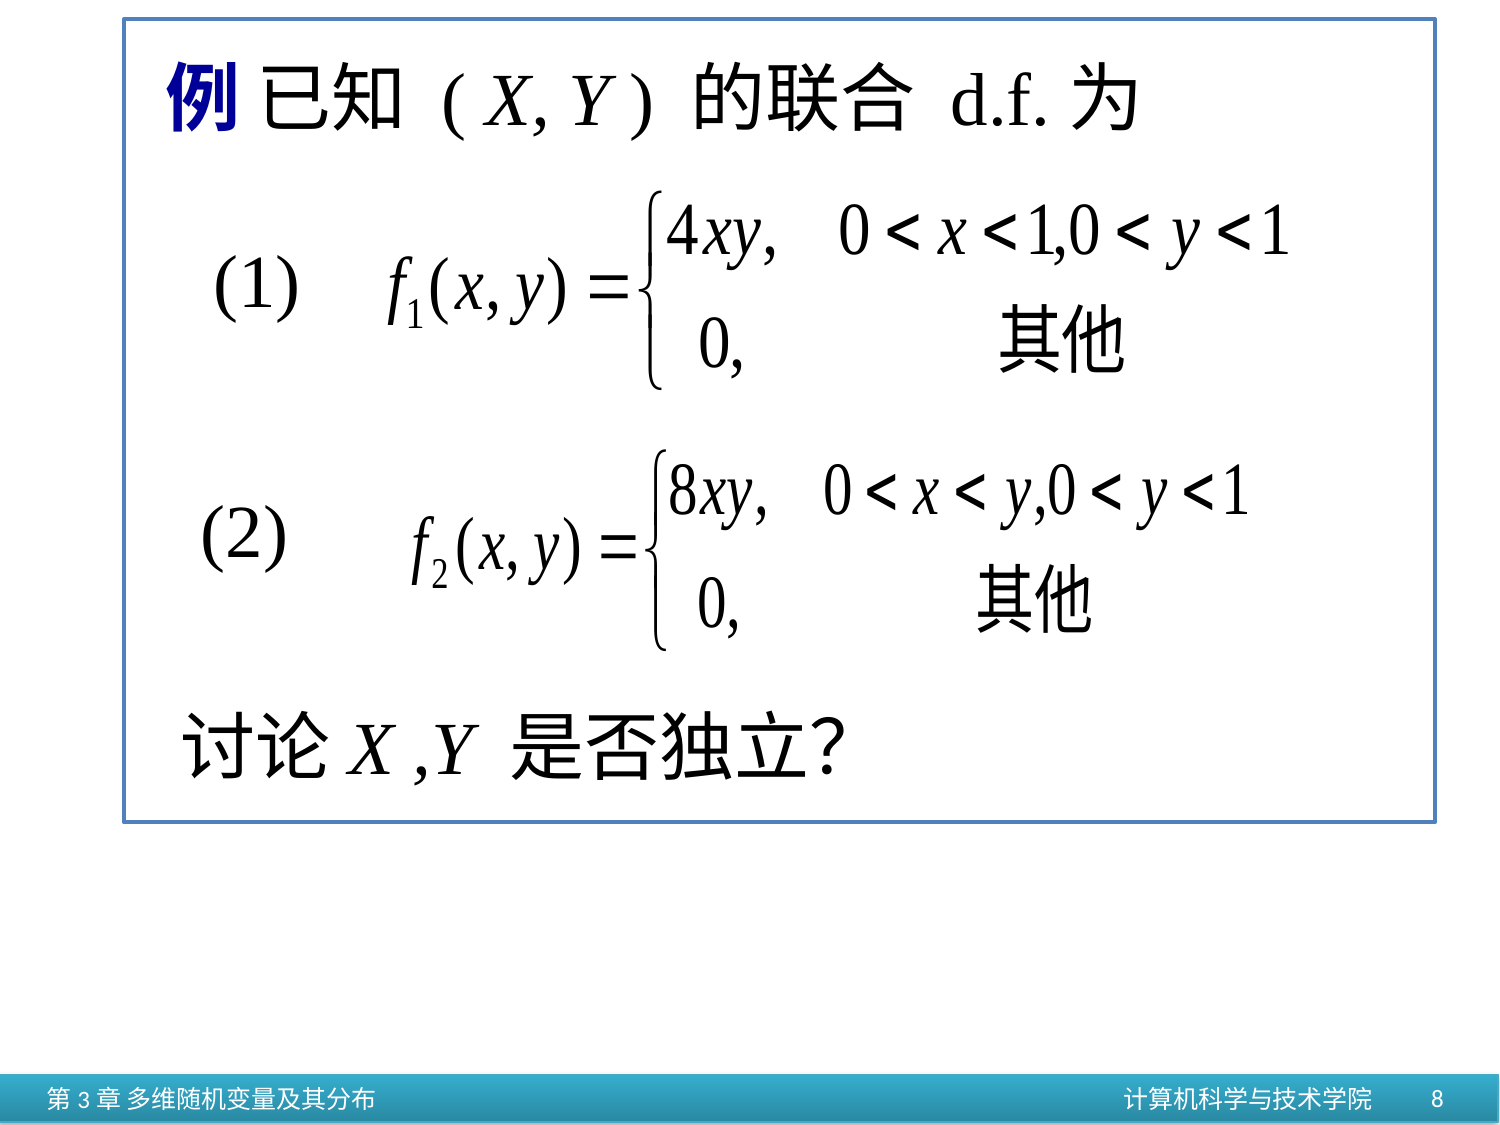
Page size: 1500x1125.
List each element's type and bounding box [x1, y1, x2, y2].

text_box [185, 437, 1259, 665]
text_box [122, 17, 1437, 824]
text_box [197, 177, 1299, 404]
